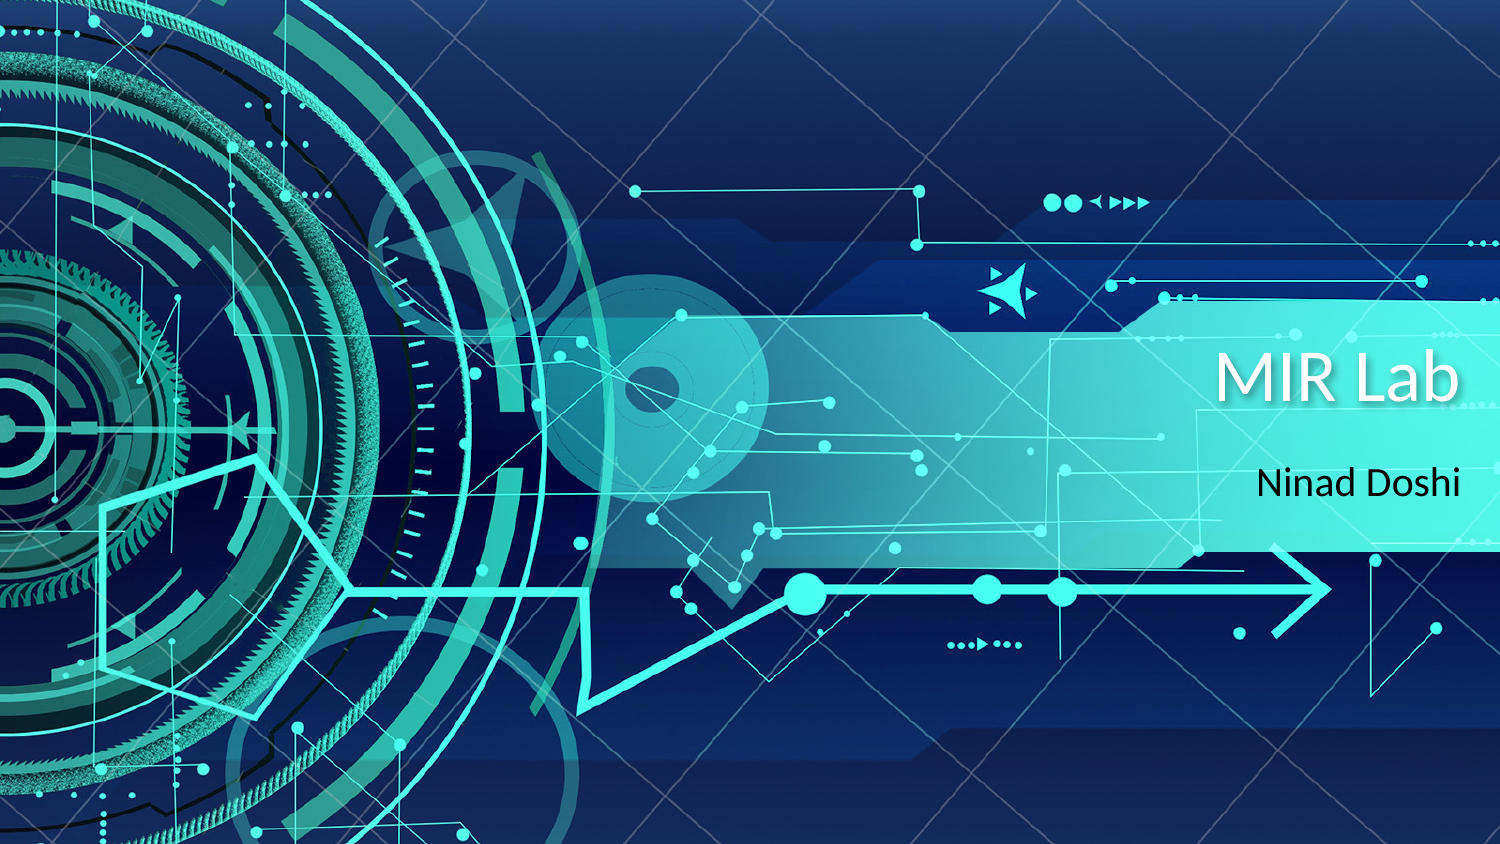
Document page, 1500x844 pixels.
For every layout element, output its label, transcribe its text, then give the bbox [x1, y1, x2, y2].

subtitle Ninad Doshi [549, 446, 1477, 548]
picture [0, 0, 1500, 844]
title MIR Lab [549, 296, 1477, 446]
